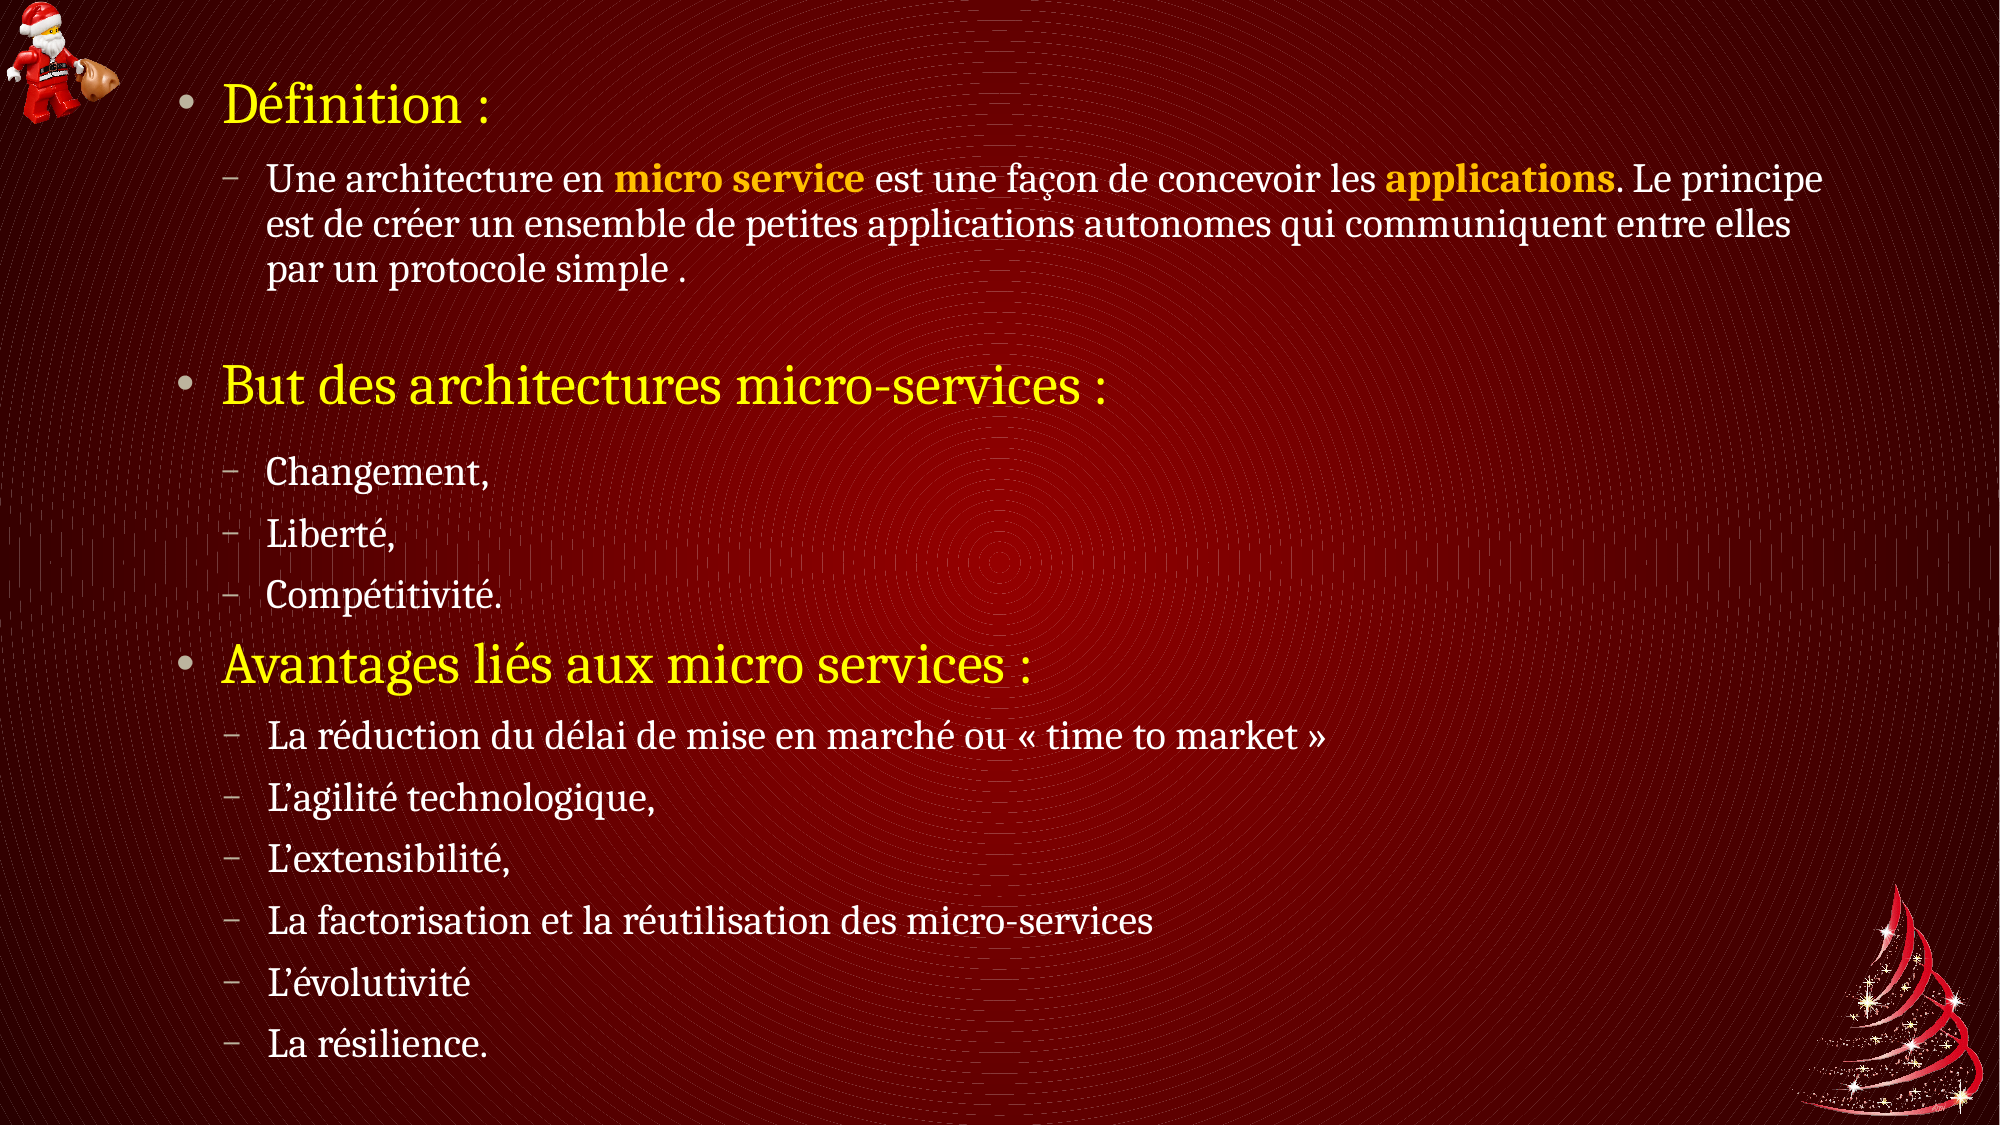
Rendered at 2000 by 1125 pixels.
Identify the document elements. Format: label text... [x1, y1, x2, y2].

text_box But des architectures micro-services : [161, 347, 1861, 427]
text_box Avantages liés aux micro services : [161, 626, 1861, 706]
picture [1772, 842, 2000, 1125]
text_box Changement, Liberté, Compétitivité. [161, 442, 1861, 622]
text_box La réduction du délai de mise en marché ou « time to market » L’agilité technologique, L’extensibilité, La factorisation et la réutilisation des micro-services L’évolutivité La résilience. [162, 706, 1862, 1083]
picture [0, 0, 127, 127]
text_box Une architecture en micro service est une façon de concevoir les applications. Le principe est de créer un ensemble de petites applications autonomes qui communiquent entre elles par un protocole simple . [161, 148, 1861, 347]
text_box Définition : [162, 66, 1862, 149]
